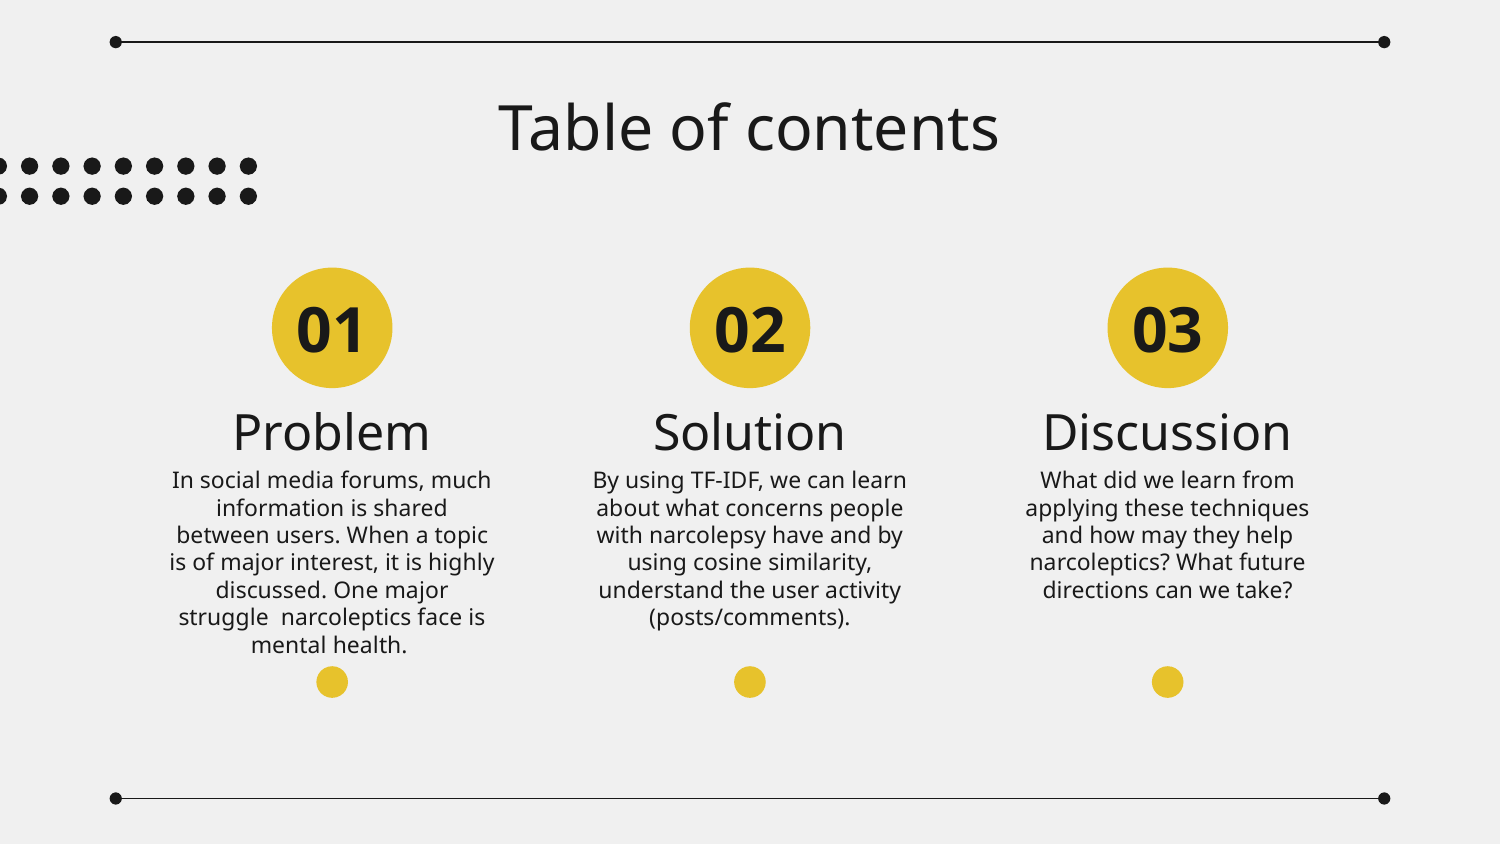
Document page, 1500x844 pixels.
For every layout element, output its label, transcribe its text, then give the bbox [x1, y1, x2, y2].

subtitle What did we learn from applying these techniques and how may they help narcoleptics? What future directions can we take? [989, 450, 1347, 655]
text_box [734, 666, 766, 698]
title 02 [689, 291, 811, 365]
title 03 [1107, 291, 1228, 365]
text_box [1120, 267, 1216, 291]
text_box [0, 157, 258, 206]
text_box [702, 365, 798, 388]
title Discussion [989, 388, 1347, 450]
text_box [1120, 365, 1216, 388]
text_box [316, 666, 349, 698]
subtitle By using TF-IDF, we can learn about what concerns people with narcolepsy have and by using cosine similarity, understand the user activity (posts/comments). [571, 450, 929, 655]
title Solution [571, 388, 929, 450]
subtitle In social media forums, much information is shared between users. When a topic is of major interest, it is highly discussed. One major struggle narcoleptics face is mental health. [153, 450, 511, 655]
title 01 [271, 291, 393, 365]
text_box [702, 267, 798, 291]
text_box [284, 267, 380, 291]
title Table of contents [118, 72, 1382, 167]
title Problem [153, 388, 511, 450]
text_box [1151, 666, 1184, 698]
text_box [284, 365, 380, 388]
